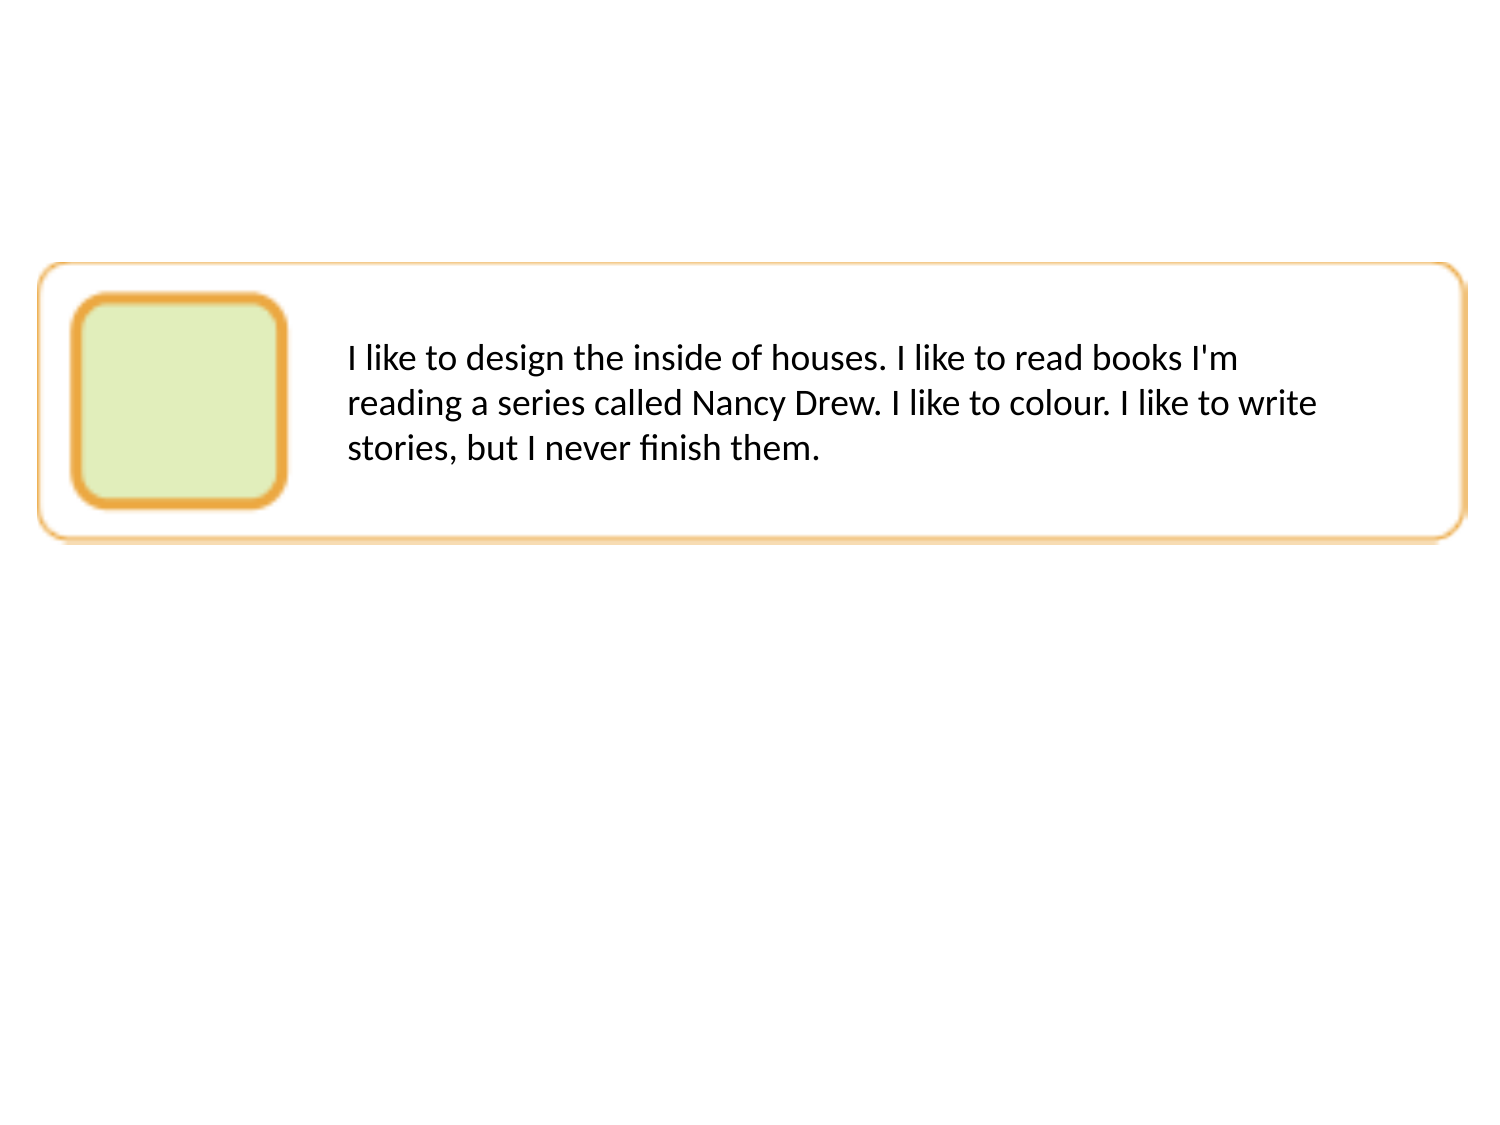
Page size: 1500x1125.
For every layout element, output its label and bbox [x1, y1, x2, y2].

picture [37, 262, 1469, 545]
